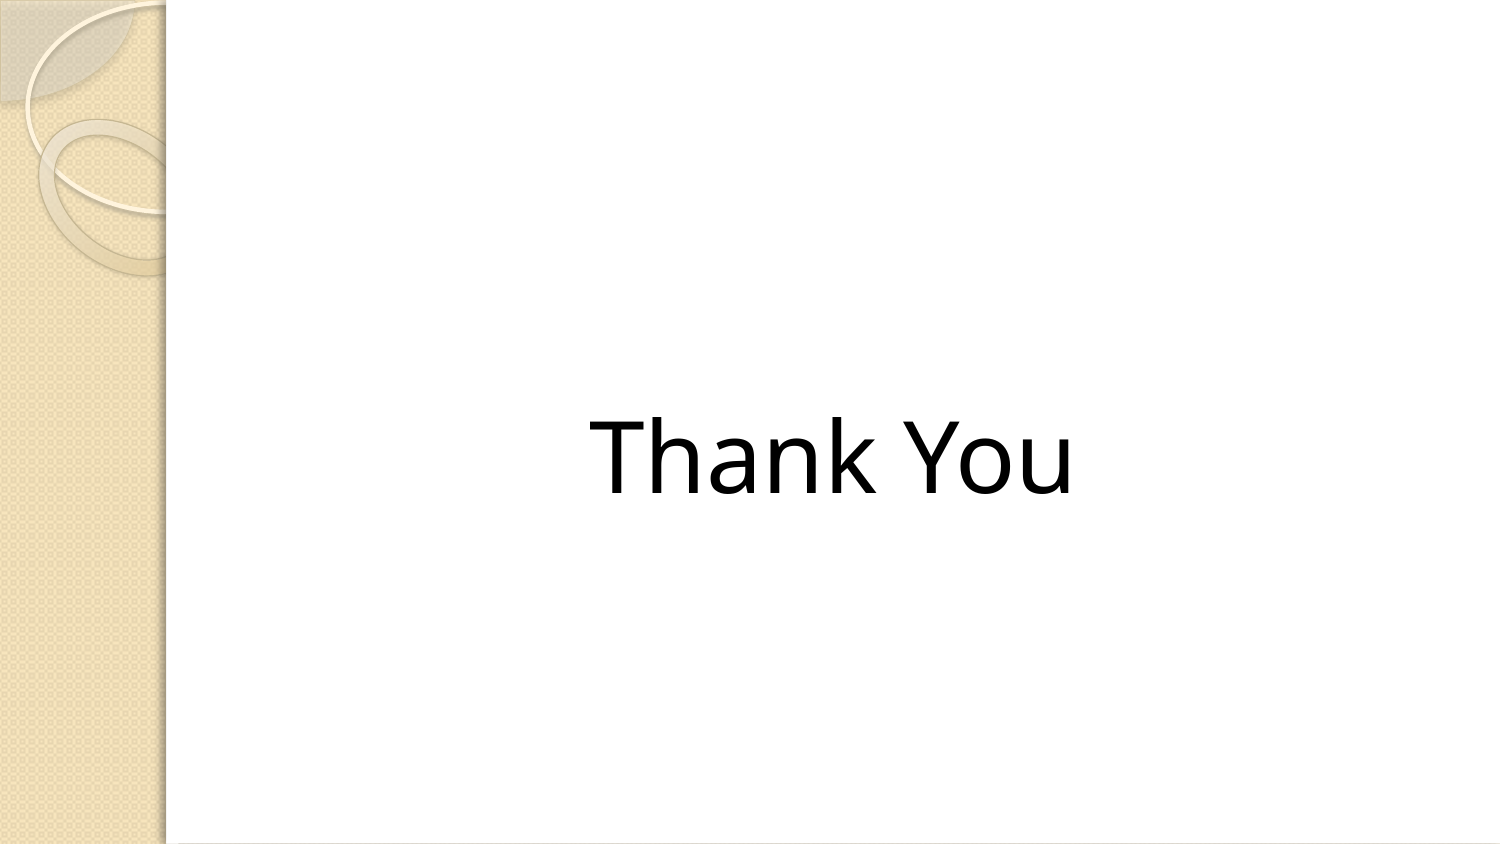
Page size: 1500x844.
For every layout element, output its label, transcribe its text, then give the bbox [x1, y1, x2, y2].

list Thank You [171, 138, 1483, 836]
